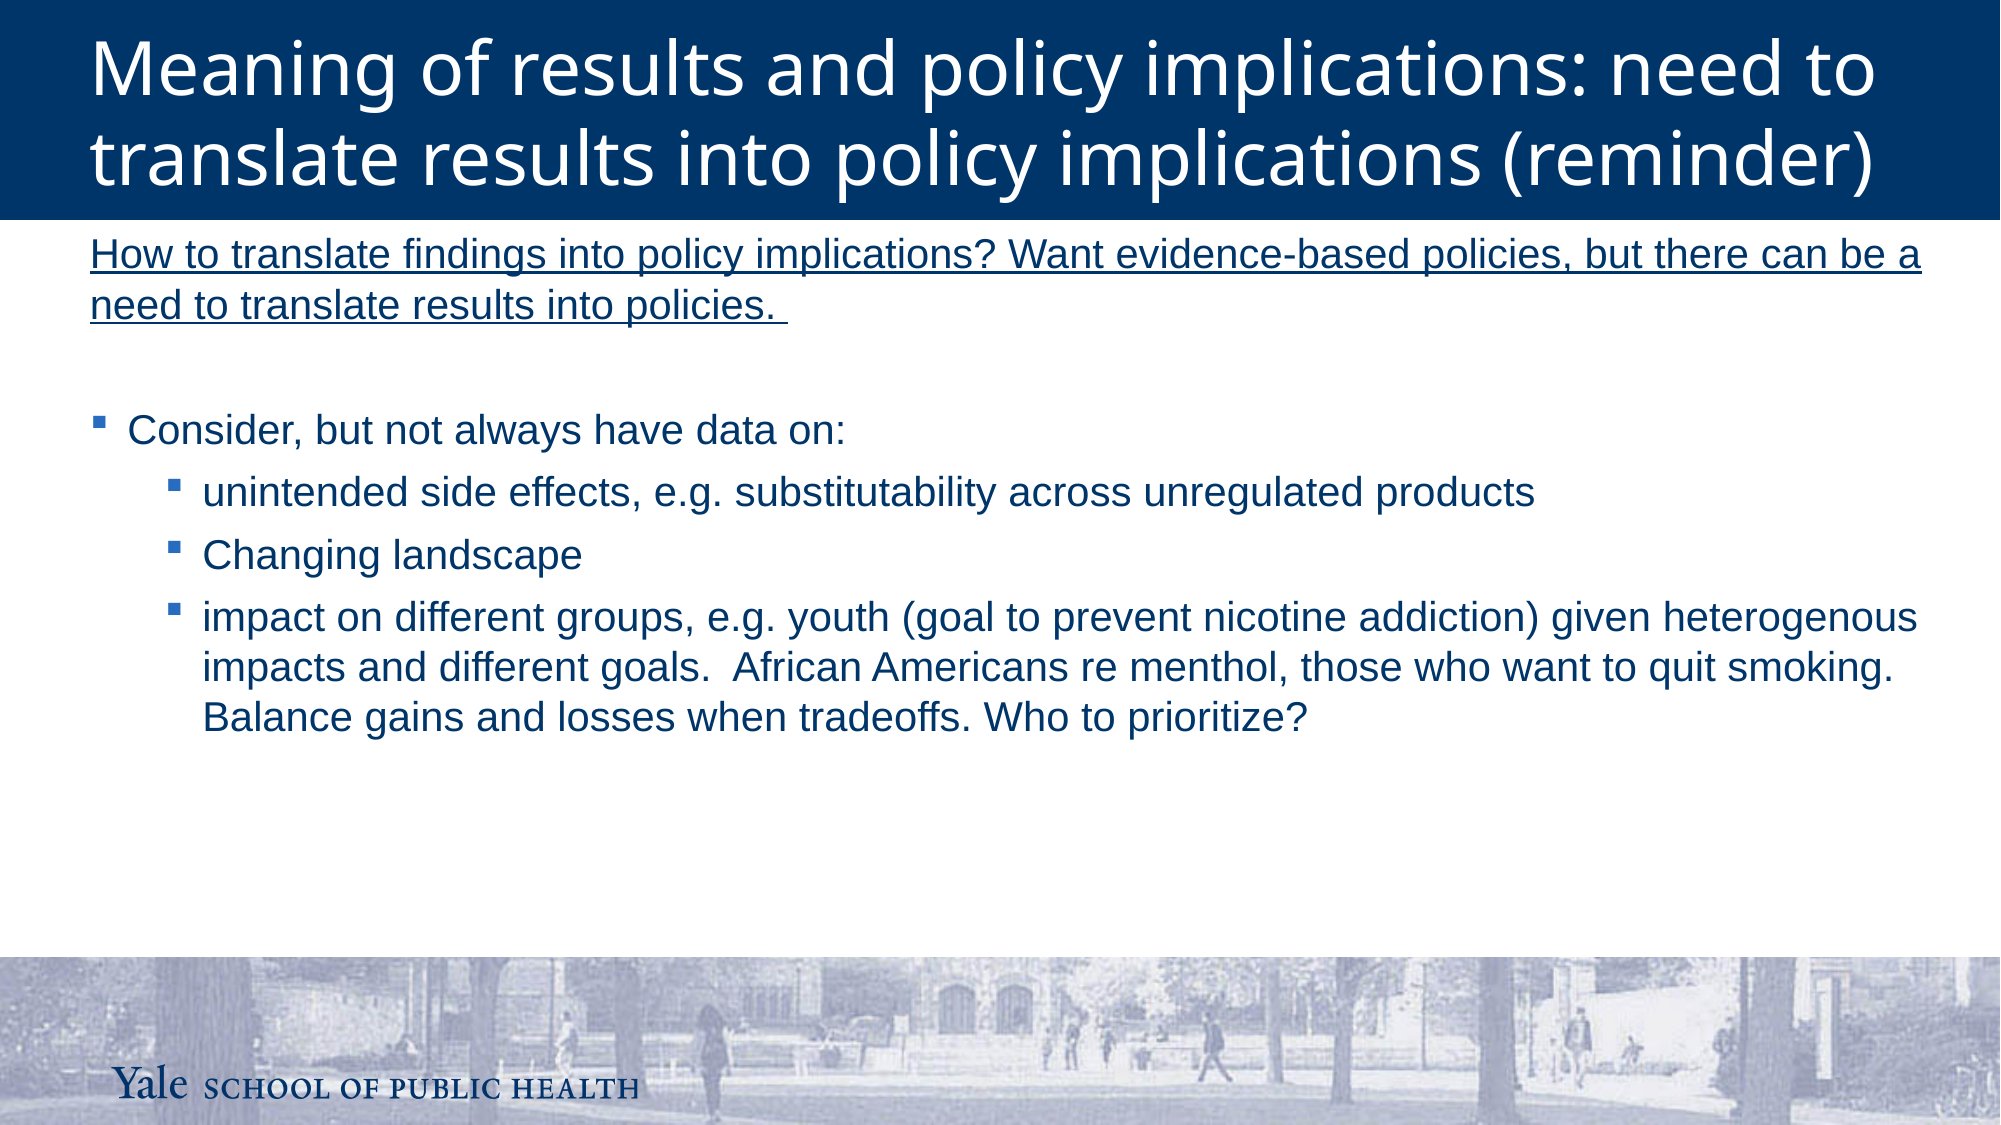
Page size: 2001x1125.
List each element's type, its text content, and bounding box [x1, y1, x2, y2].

list How to translate findings into policy implications? Want evidence-based policies, but there can be a need to translate results into policies. Consider, but not always have data on: unintended side effects, e.g. substitutability across unregulated products Changing landscape impact on different groups, e.g. youth (goal to prevent nicotine addiction) given heterogenous impacts and different goals. African Americans re menthol, those who want to quit smoking. Balance gains and losses when tradeoffs. Who to prioritize? [0, 220, 1984, 981]
picture [0, 957, 2000, 1125]
text_box Meaning of results and policy implications: need to translate results into policy implications (reminder) [0, 0, 2000, 220]
